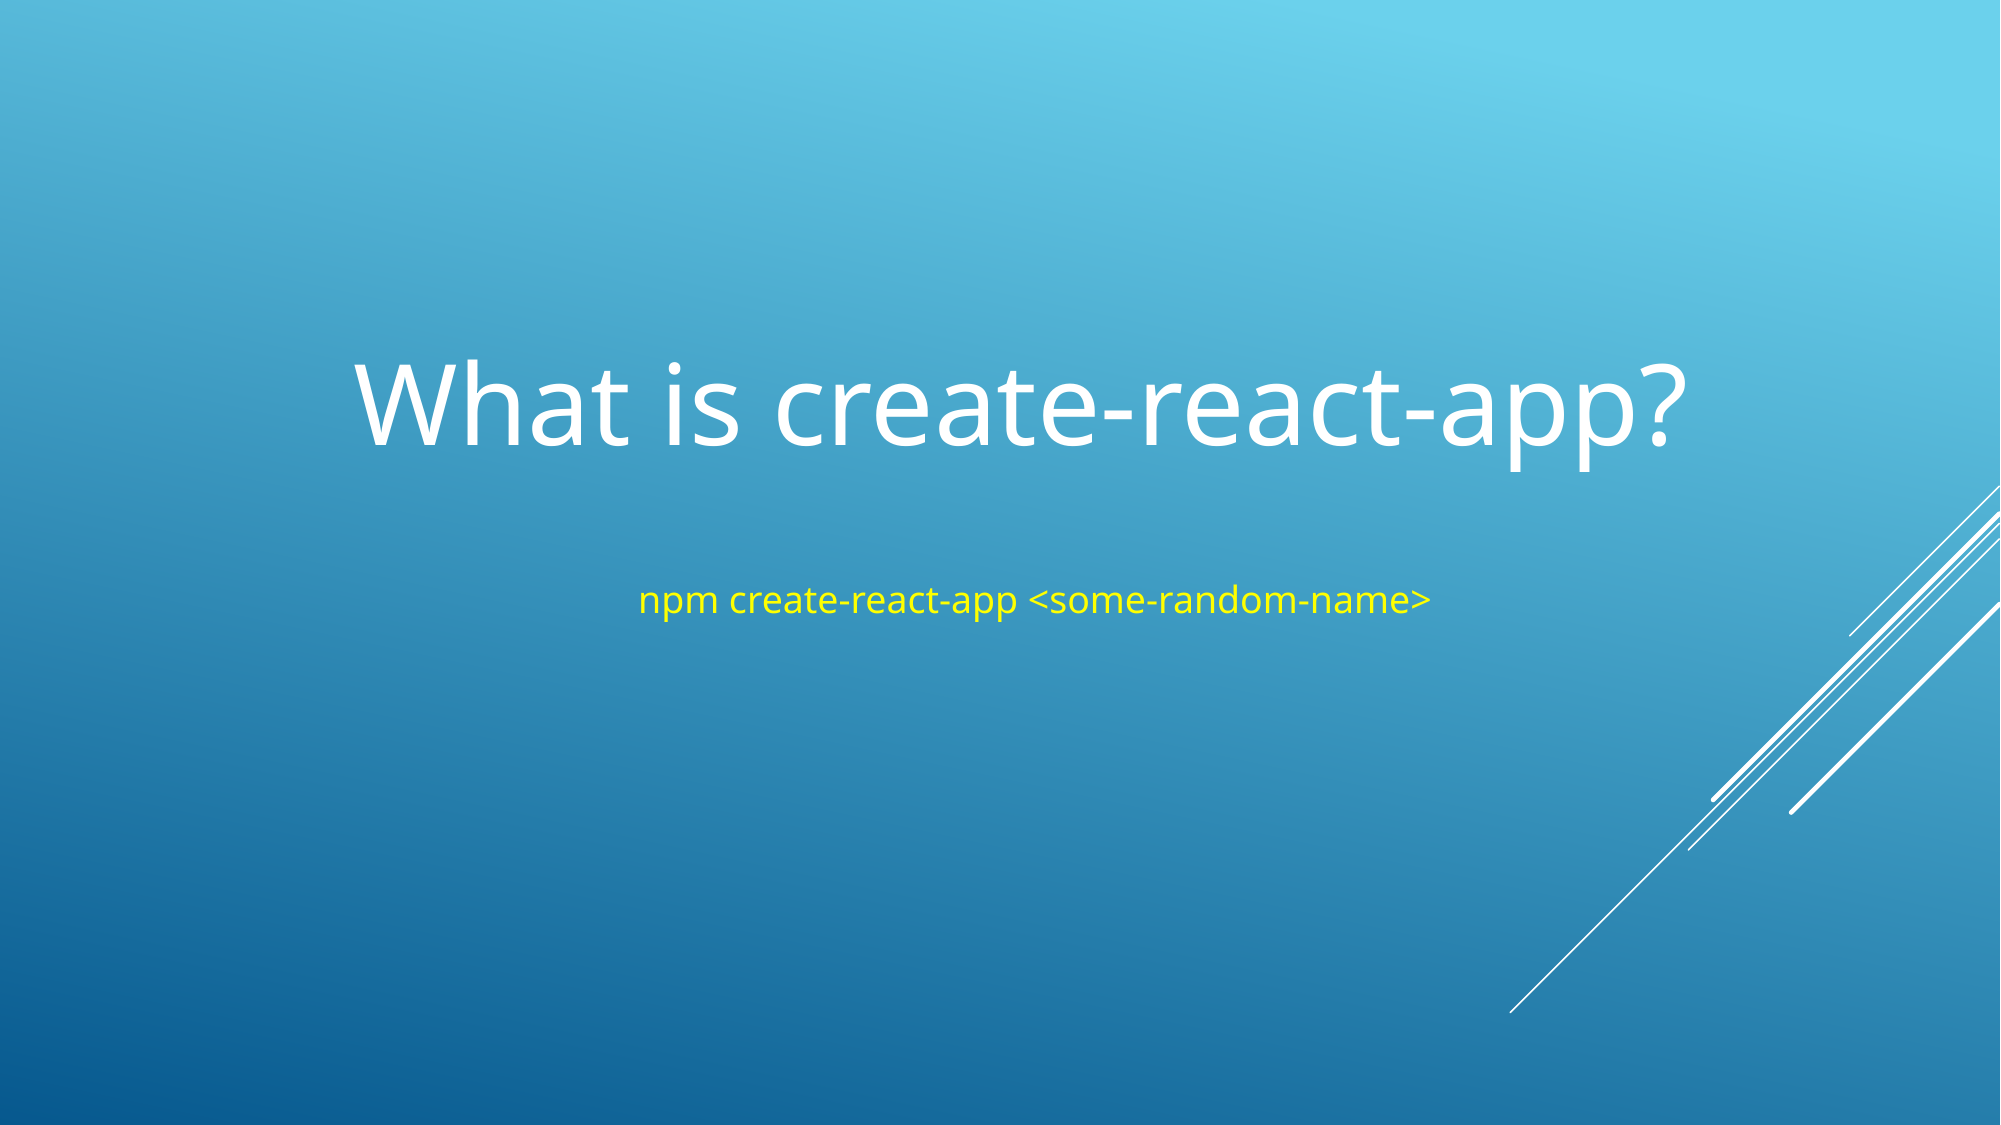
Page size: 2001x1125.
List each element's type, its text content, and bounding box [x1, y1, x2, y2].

text_box What is create-react-app? [338, 325, 1705, 475]
text_box npm create-react-app <some-random-name> [623, 568, 1448, 628]
